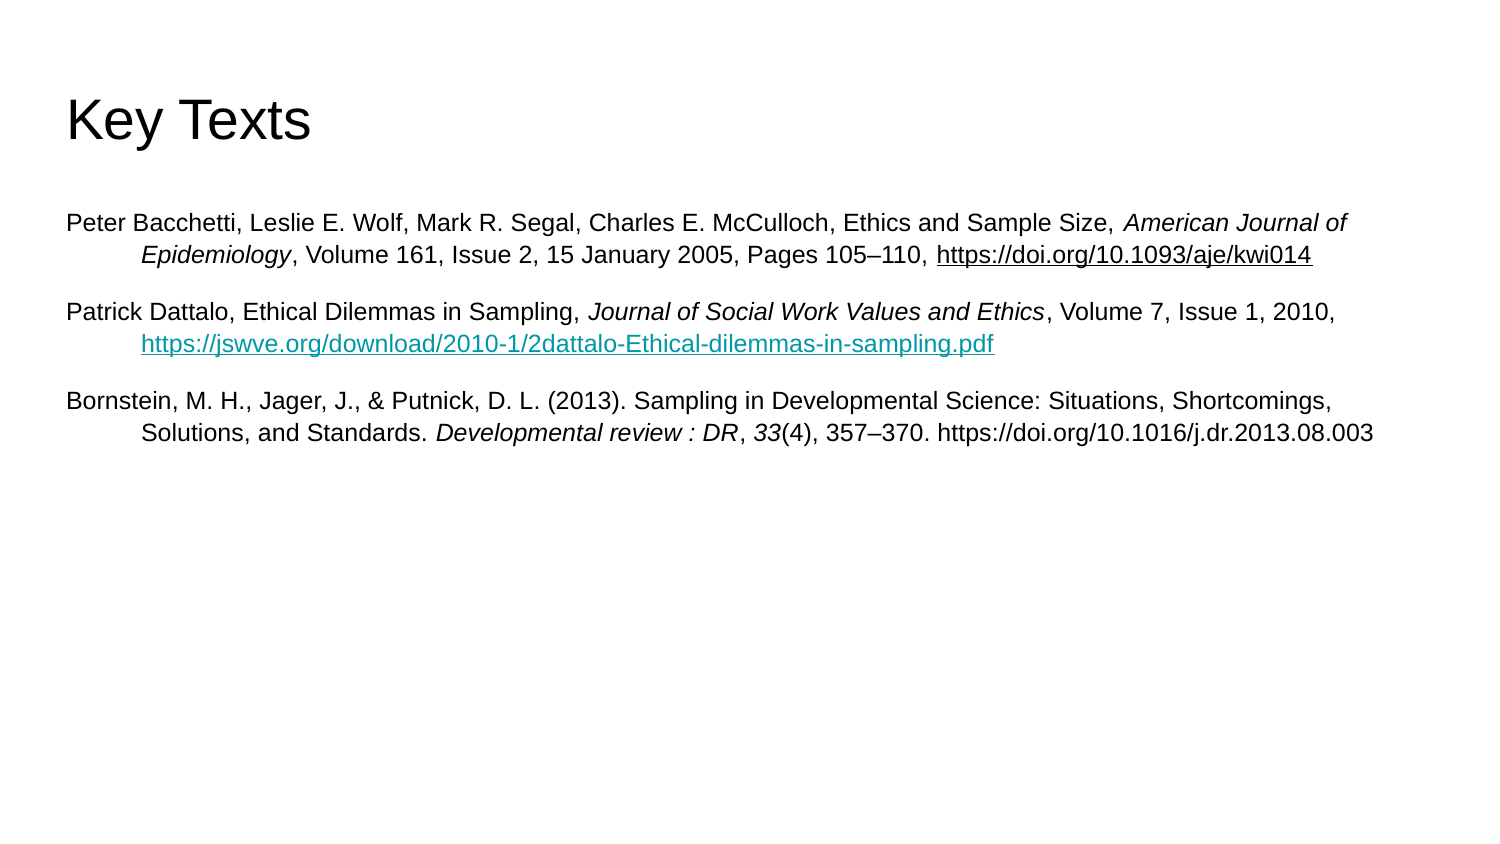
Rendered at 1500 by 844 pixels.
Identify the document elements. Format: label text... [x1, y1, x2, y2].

title Key Texts [51, 72, 1449, 167]
list Peter Bacchetti, Leslie E. Wolf, Mark R. Segal, Charles E. McCulloch, Ethics and Sample Size, American Journal of Epidemiology, Volume 161, Issue 2, 15 January 2005, Pages 105–110, https://doi.org/10.1093/aje/kwi014 Patrick Dattalo, Ethical Dilemmas in Sampling, Journal of Social Work Values and Ethics, Volume 7, Issue 1, 2010, https://jswve.org/download/2010-1/2dattalo-Ethical-dilemmas-in-sampling.pdf Bornstein, M. H., Jager, J., & Putnick, D. L. (2013). Sampling in Developmental Science: Situations, Shortcomings, Solutions, and Standards. Developmental review : DR, 33(4), 357–370. https://doi.org/10.1016/j.dr.2013.08.003 [51, 189, 1449, 750]
